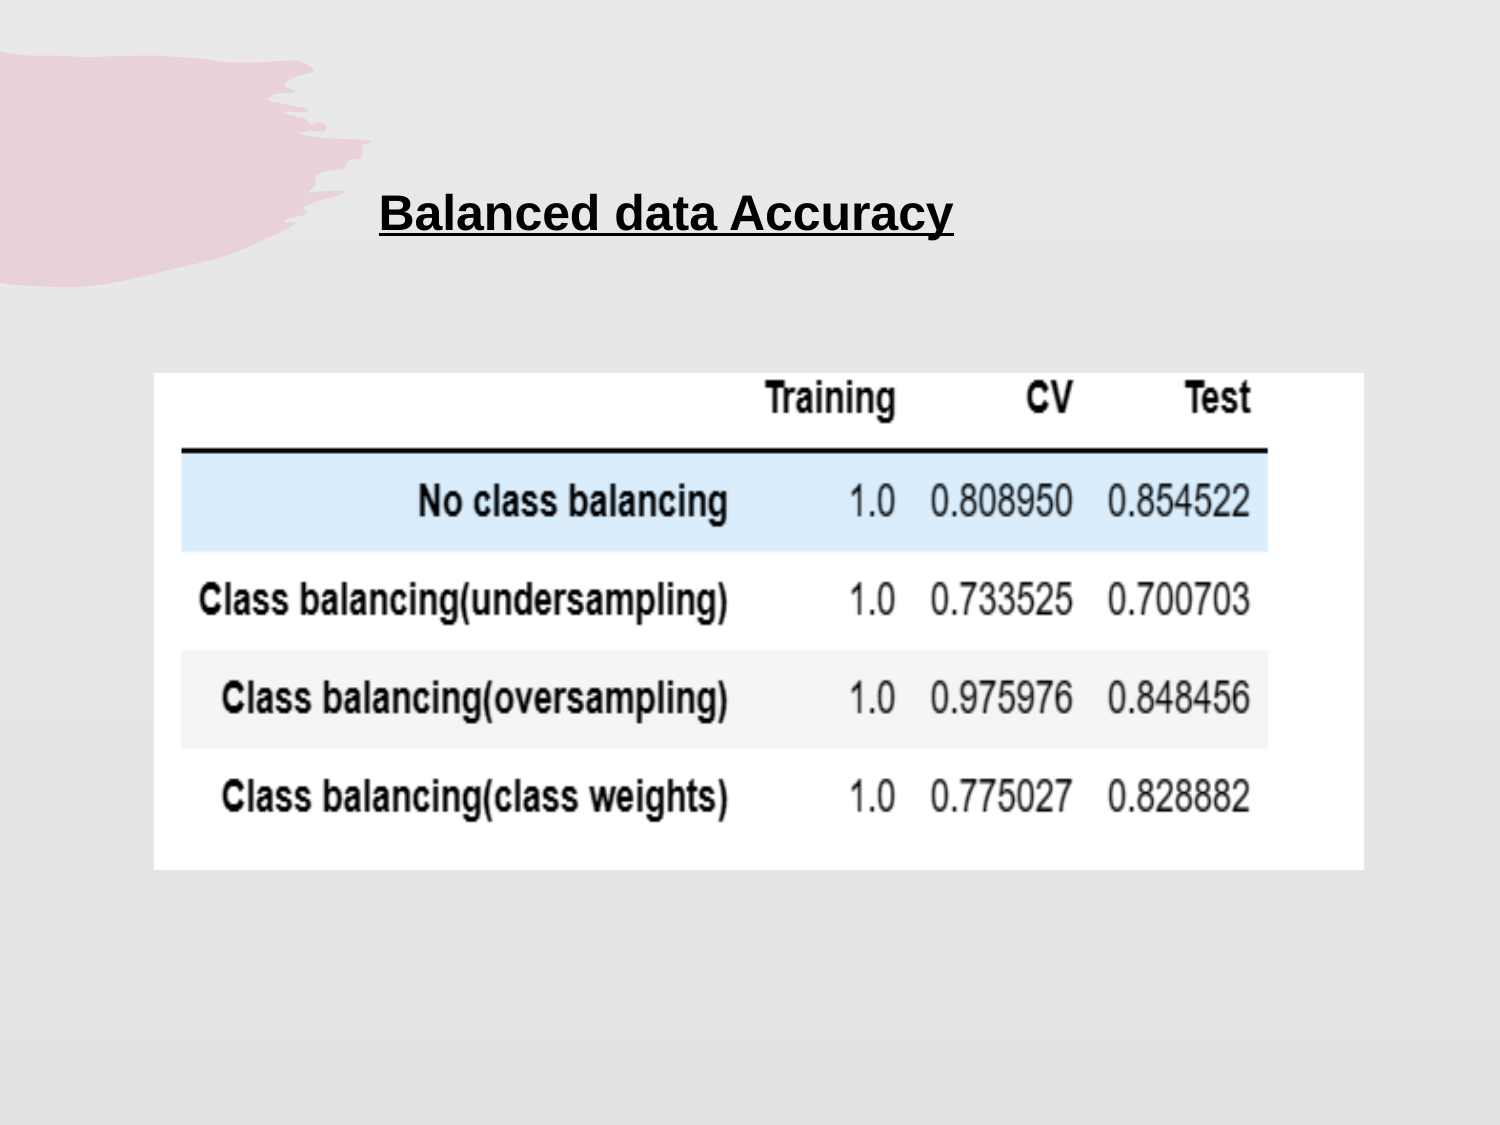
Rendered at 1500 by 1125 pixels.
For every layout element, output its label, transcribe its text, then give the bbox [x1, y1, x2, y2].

text_box Balanced data Accuracy [363, 172, 969, 248]
picture [153, 373, 1365, 870]
